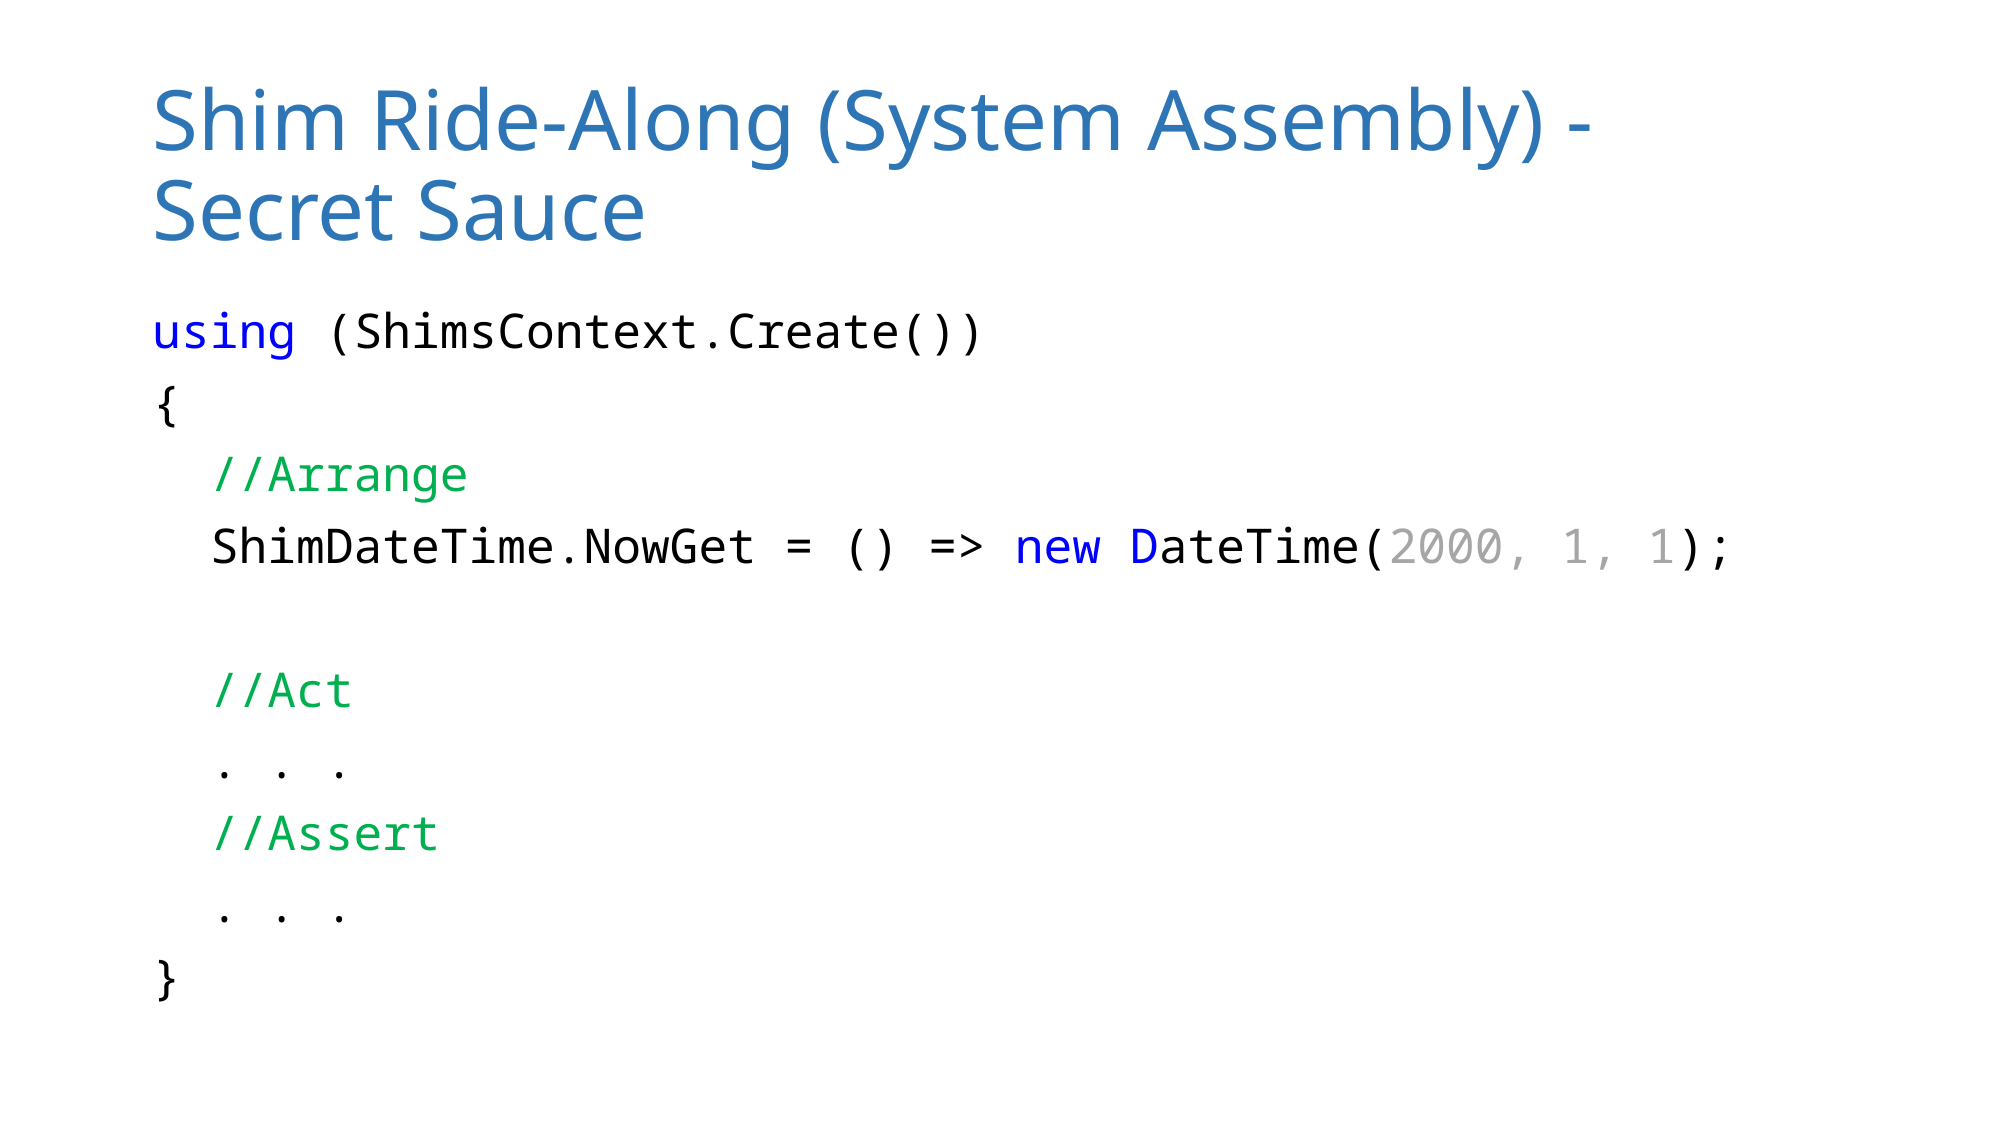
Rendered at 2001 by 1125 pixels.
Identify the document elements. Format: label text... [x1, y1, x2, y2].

list using (ShimsContext.Create()) { //Arrange ShimDateTime.NowGet = () => new DateTime(2000, 1, 1); //Act . . . //Assert . . . } [137, 299, 1863, 1014]
title Shim Ride-Along (System Assembly) - Secret Sauce [137, 59, 1863, 278]
